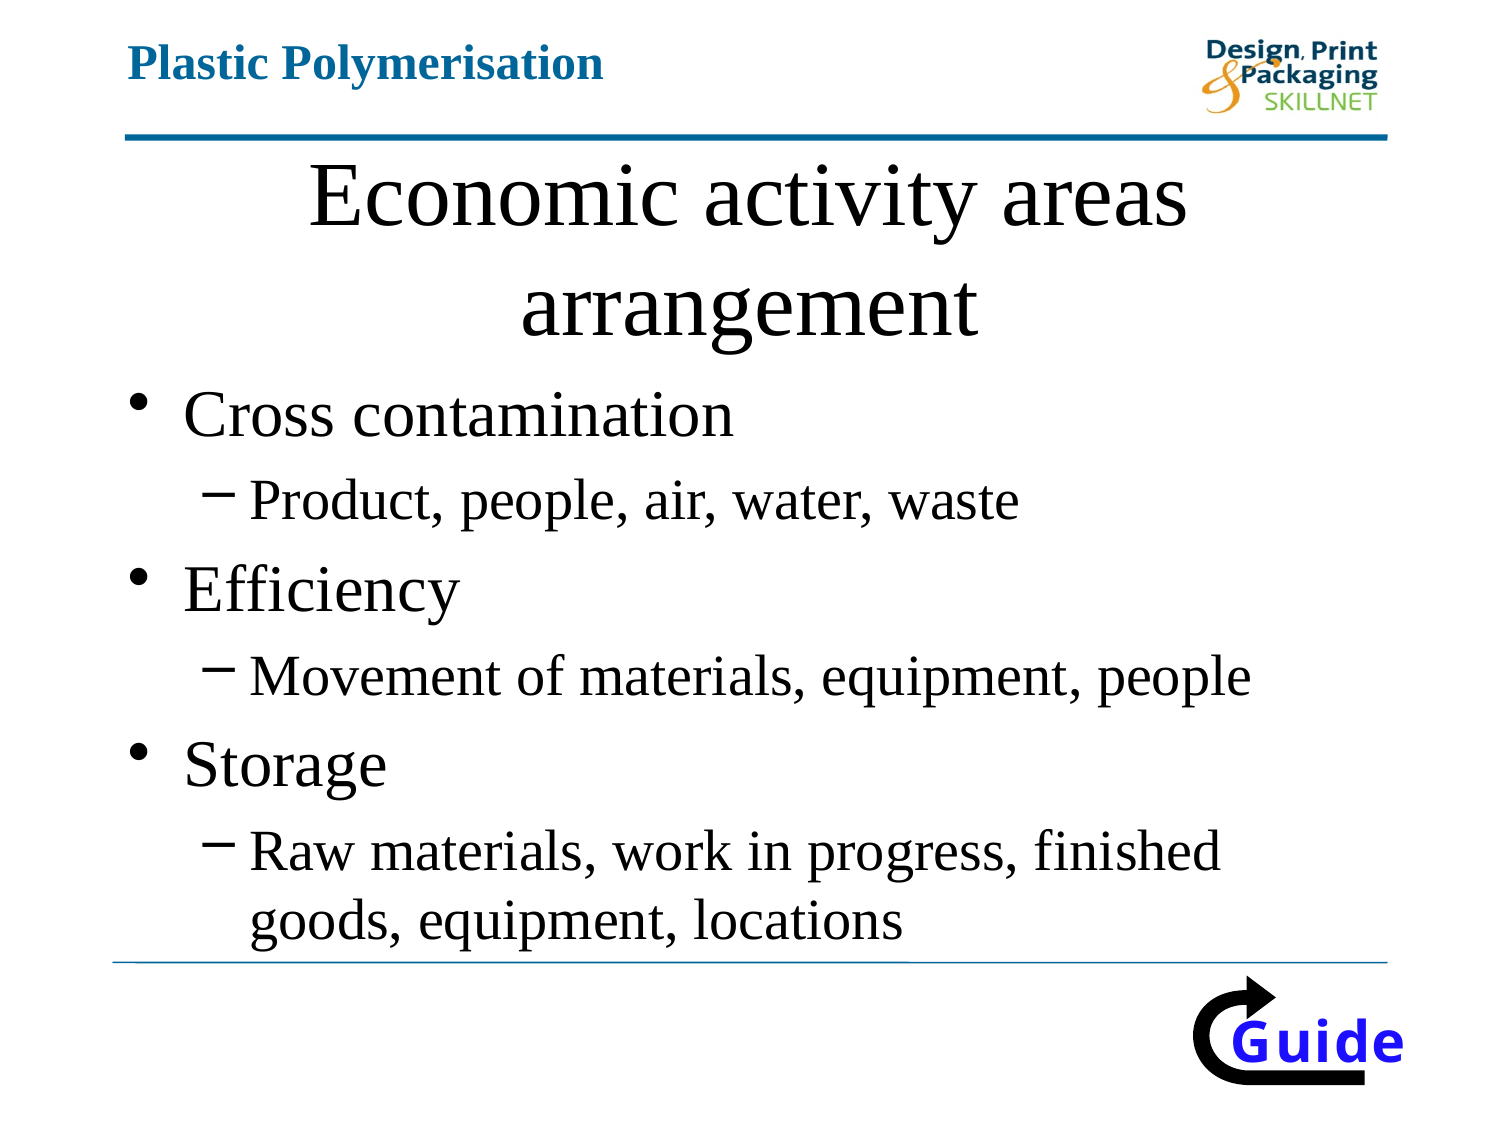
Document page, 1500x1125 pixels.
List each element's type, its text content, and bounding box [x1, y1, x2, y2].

list Cross contamination Product, people, air, water, waste Efficiency Movement of materials, equipment, people Storage Raw materials, work in progress, finished goods, equipment, locations [112, 362, 1388, 963]
picture [1192, 31, 1387, 121]
title Economic activity areas arrangement [112, 149, 1388, 338]
